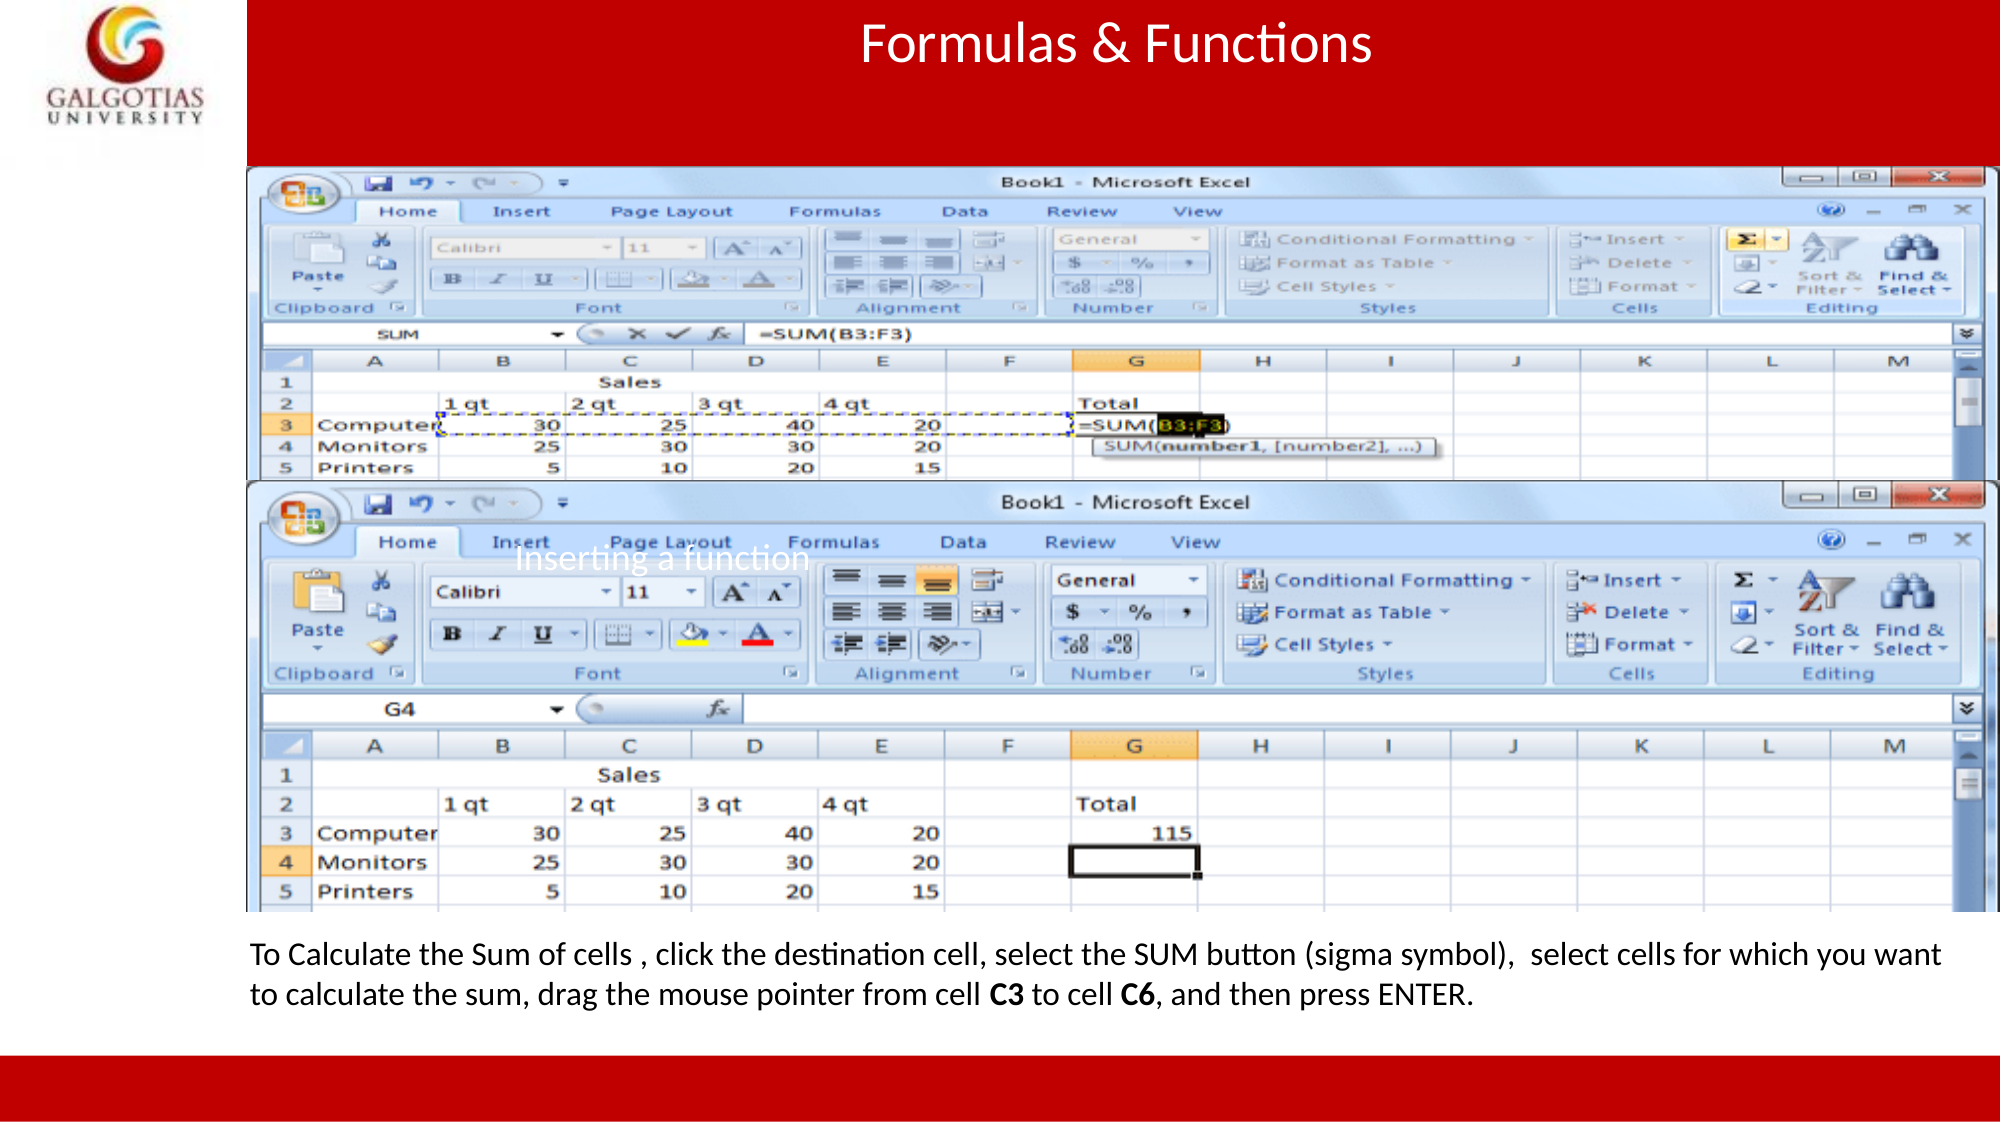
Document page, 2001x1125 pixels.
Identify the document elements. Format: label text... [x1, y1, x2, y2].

text_box [0, 1055, 2000, 1122]
text_box Formulas & Functions [247, 0, 2000, 166]
text_box To Calculate the Sum of cells , click the destination cell, select the SUM button (sigma symbol), select cells for which you want to calculate the sum, drag the mouse pointer from cell C3 to cell C6, and then press ENTER. [235, 924, 1977, 1060]
picture [0, 0, 2000, 912]
